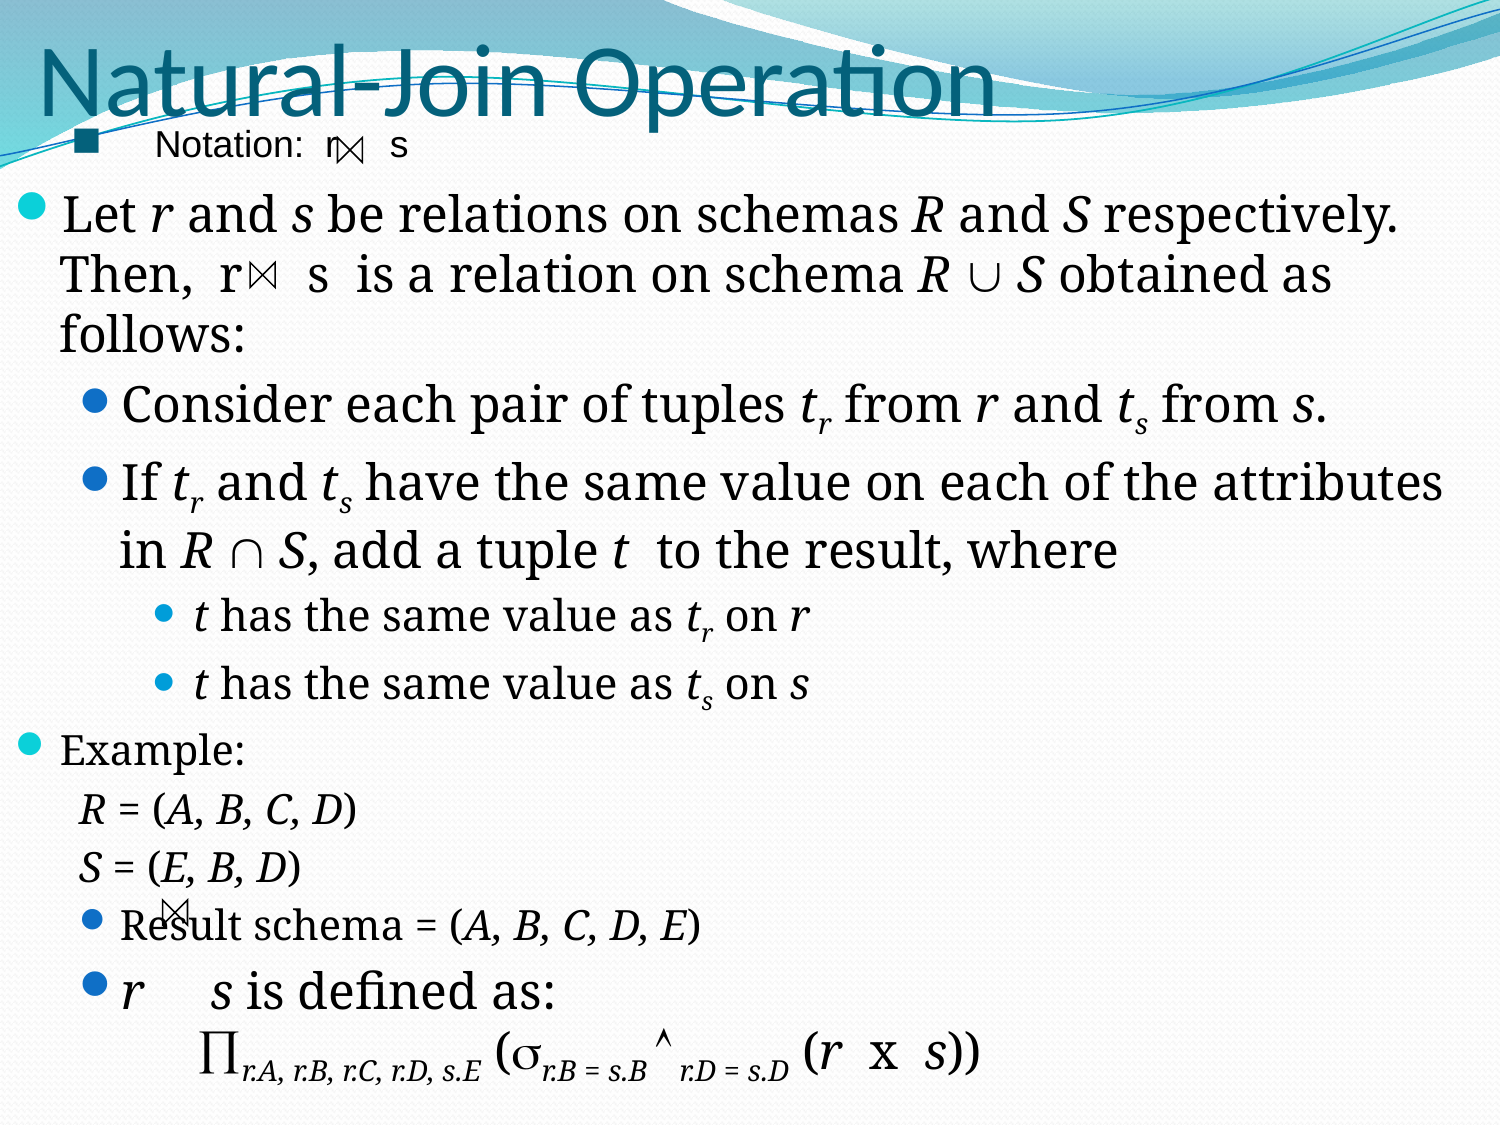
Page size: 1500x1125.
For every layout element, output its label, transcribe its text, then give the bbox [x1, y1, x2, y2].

text_box Notation: r s [62, 138, 600, 173]
text_box [337, 137, 363, 163]
title Natural-Join Operation [37, 0, 1438, 138]
text_box [250, 262, 276, 288]
list Let r and s be relations on schemas R and S respectively. Then, r s is a relation on schema R  S obtained as follows: Consider each pair of tuples tr from r and ts from s. If tr and ts have the same value on each of the attributes in R  S, add a tuple t to the result, where t has the same value as tr on r t has the same value as ts on s Example: R = (A, B, C, D) S = (E, B, D) Result schema = (A, B, C, D, E) r s is defined as: r.A, r.B, r.C, r.D, s.E (r.B = s.B  r.D = s.D (r x s)) [0, 174, 1473, 1125]
text_box [162, 899, 188, 925]
